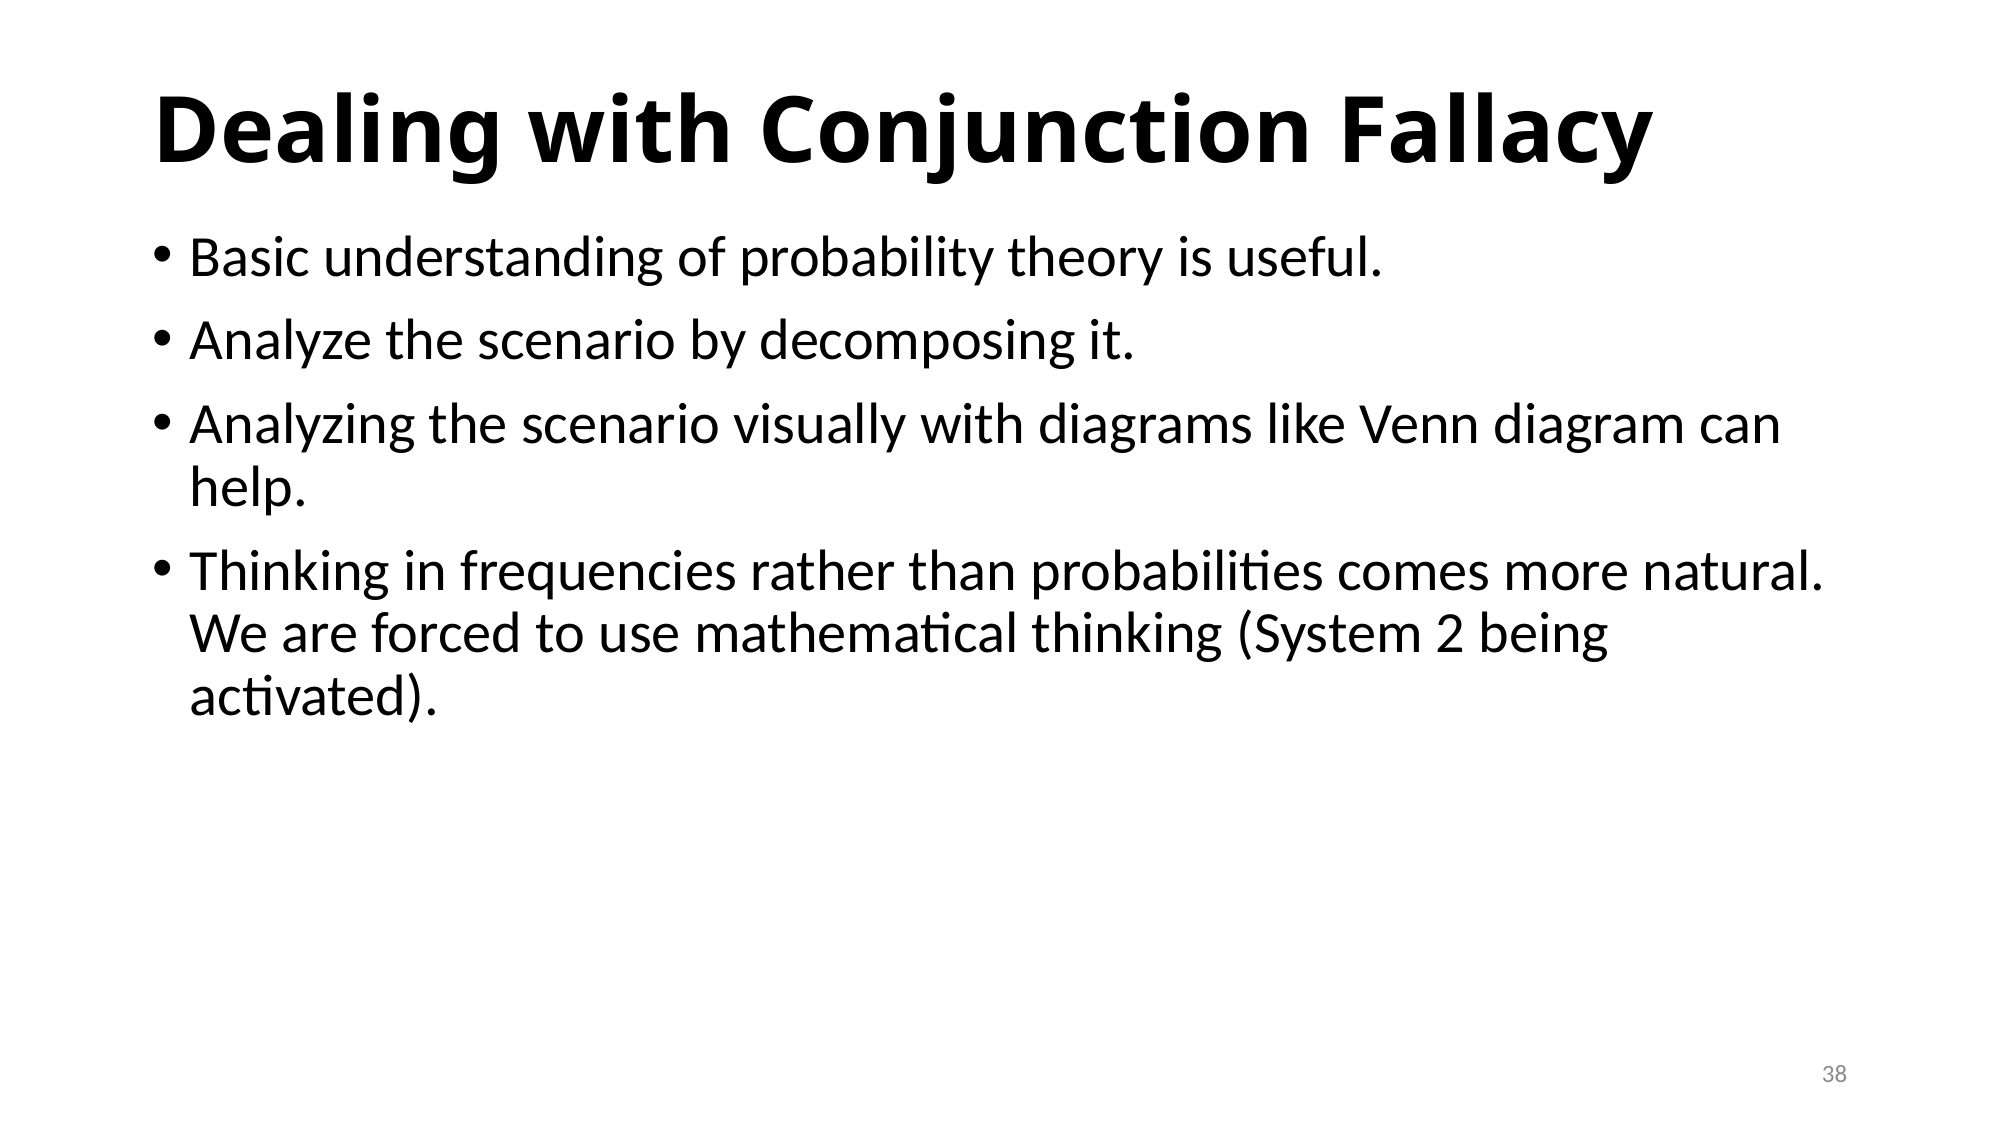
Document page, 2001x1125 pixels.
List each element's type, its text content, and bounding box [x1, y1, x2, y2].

slide_number 38 [1412, 1042, 1863, 1103]
title Dealing with Conjunction Fallacy [137, 59, 1863, 207]
list Basic understanding of probability theory is useful. Analyze the scenario by decomposing it. Analyzing the scenario visually with diagrams like Venn diagram can help. Thinking in frequencies rather than probabilities comes more natural. We are forced to use mathematical thinking (System 2 being activated). [137, 218, 1863, 1014]
